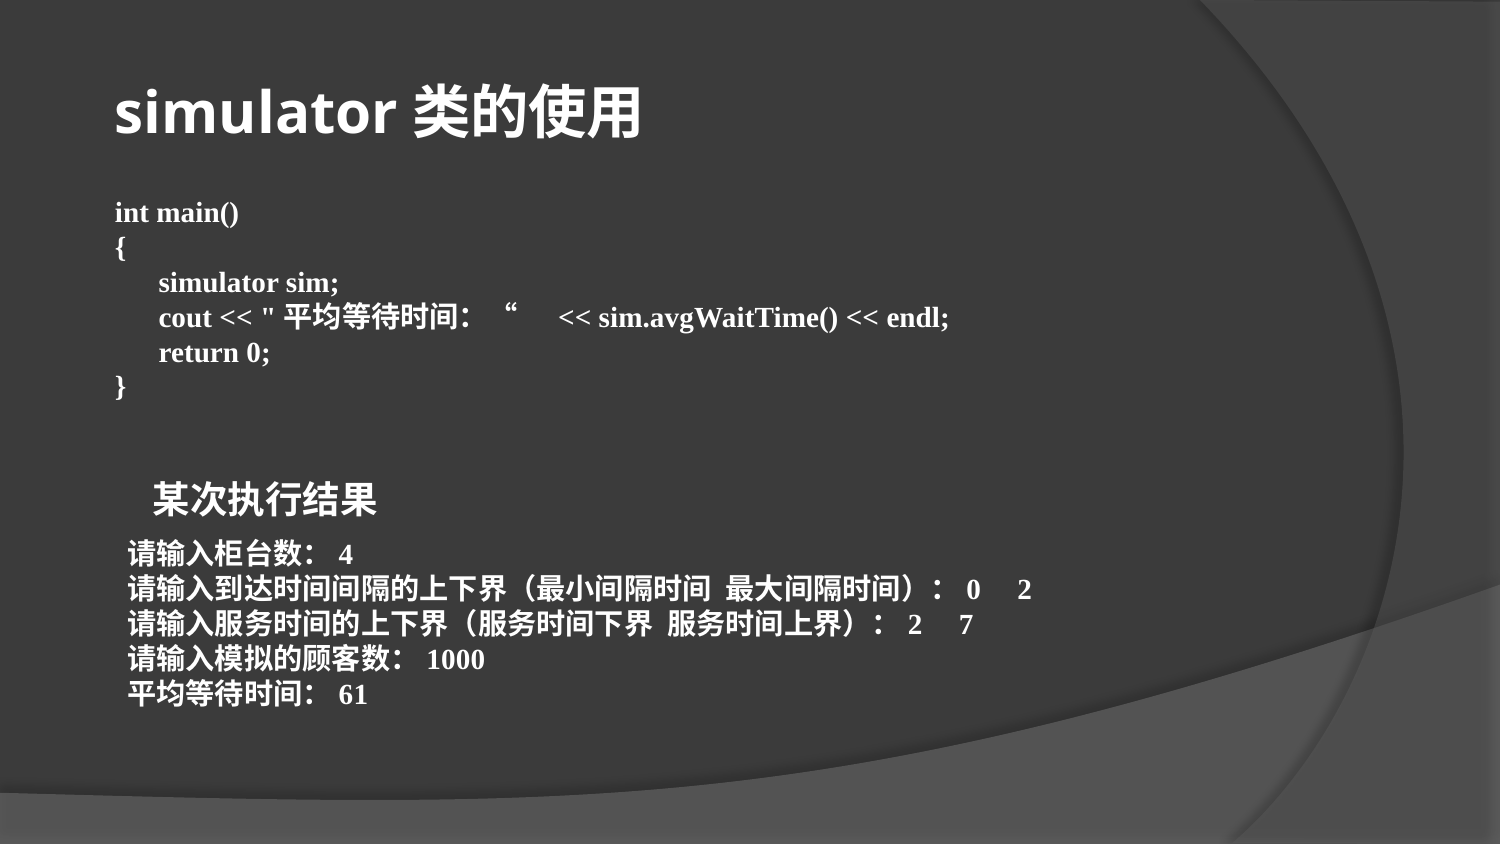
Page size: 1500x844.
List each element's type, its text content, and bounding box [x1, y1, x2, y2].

text_box 请输入柜台数：4 请输入到达时间间隔的上下界（最小间隔时间 最大间隔时间）：0 2 请输入服务时间的上下界（服务时间下界 服务时间上界）：2 7 请输入模拟的顾客数：1000 平均等待时间：61 [112, 528, 1117, 718]
text_box 某次执行结果 [138, 468, 402, 529]
text_box int main() { simulator sim; cout << "平均等待时间：“ << sim.avgWaitTime() << endl; return 0; } [100, 185, 1022, 411]
text_box simulator类的使用 [100, 67, 1120, 153]
